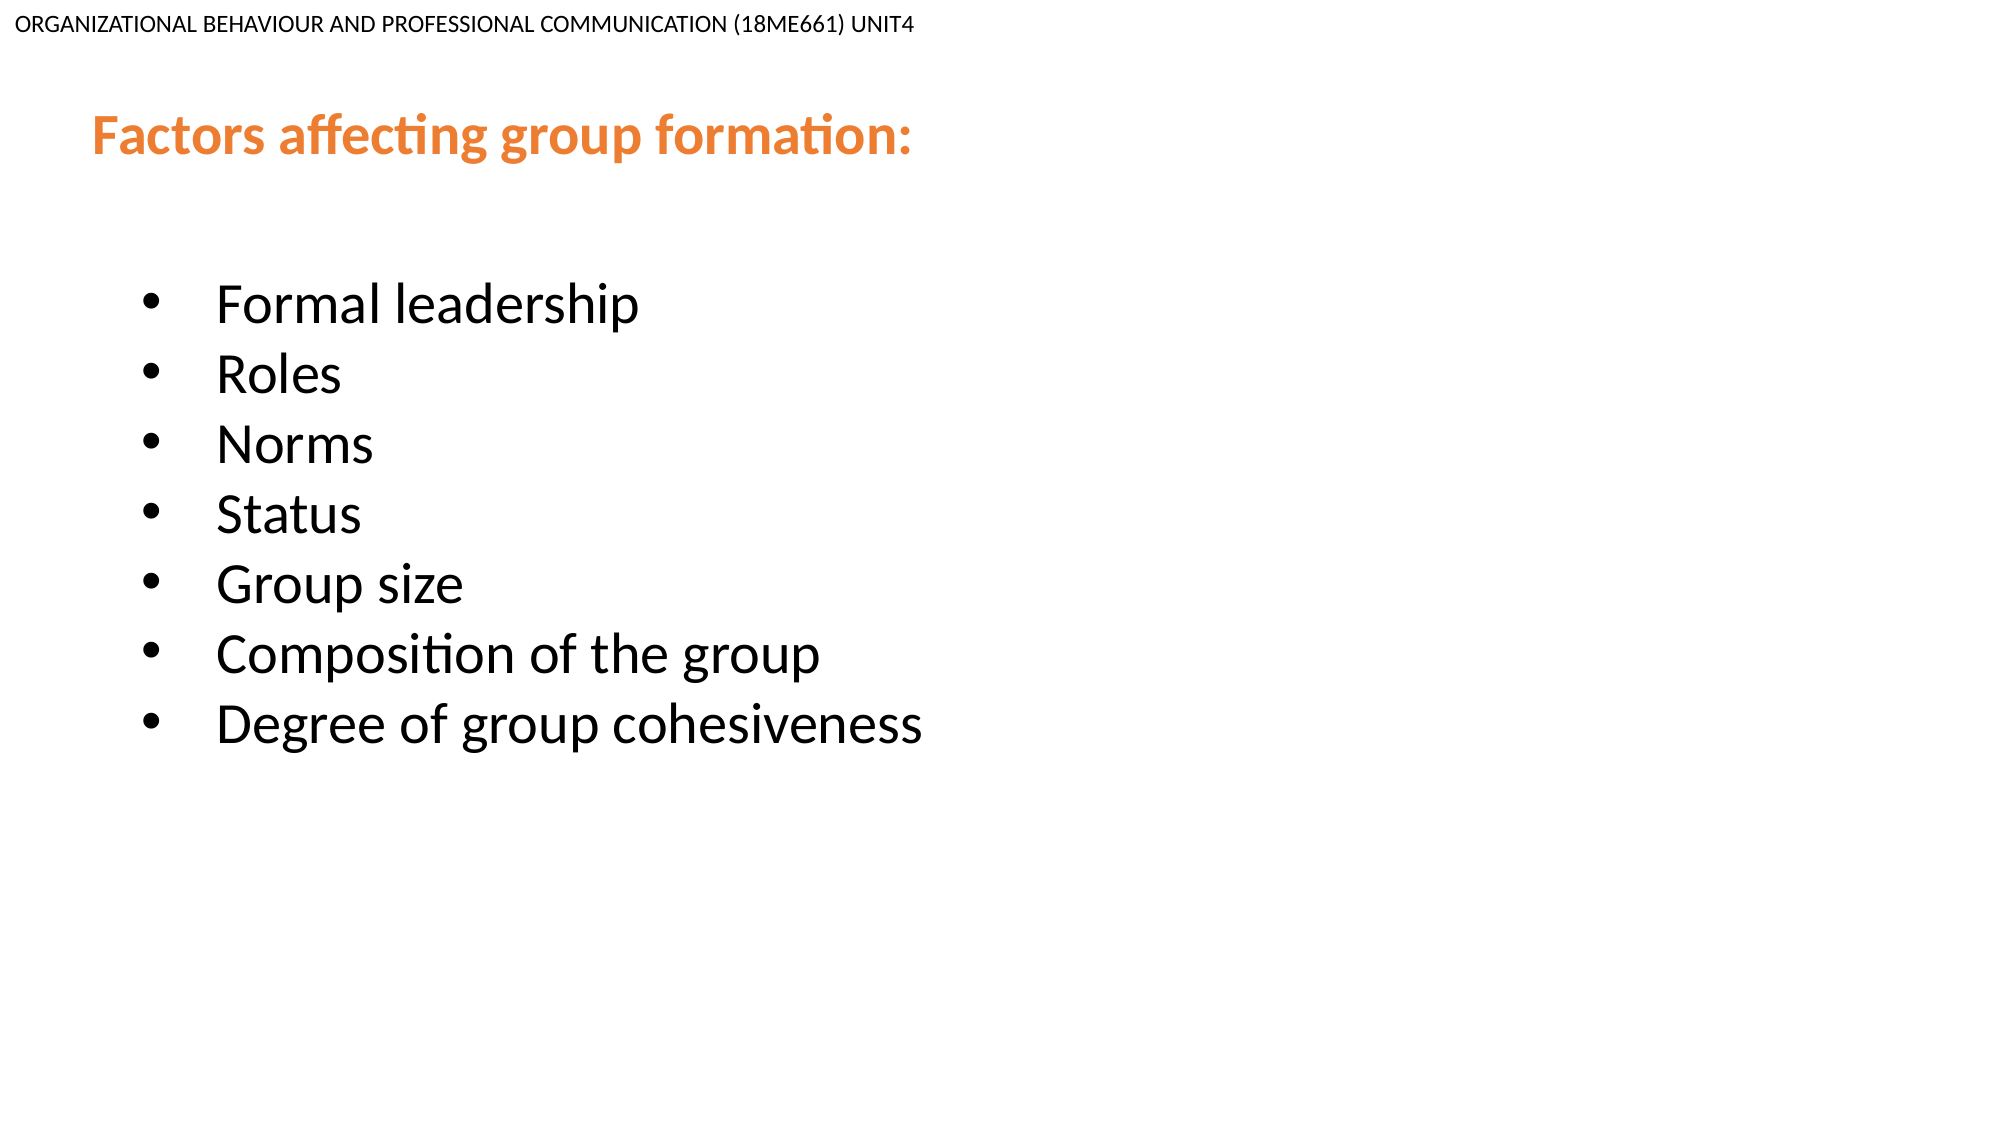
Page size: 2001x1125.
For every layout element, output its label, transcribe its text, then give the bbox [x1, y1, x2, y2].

text_box Factors affecting group formation: [78, 88, 1207, 174]
text_box Formal leadership Roles Norms Status Group size Composition of the group Degree of group cohesiveness [126, 257, 939, 833]
text_box ORGANIZATIONAL BEHAVIOUR AND PROFESSIONAL COMMUNICATION (18ME661) UNIT4 [0, 0, 1000, 45]
